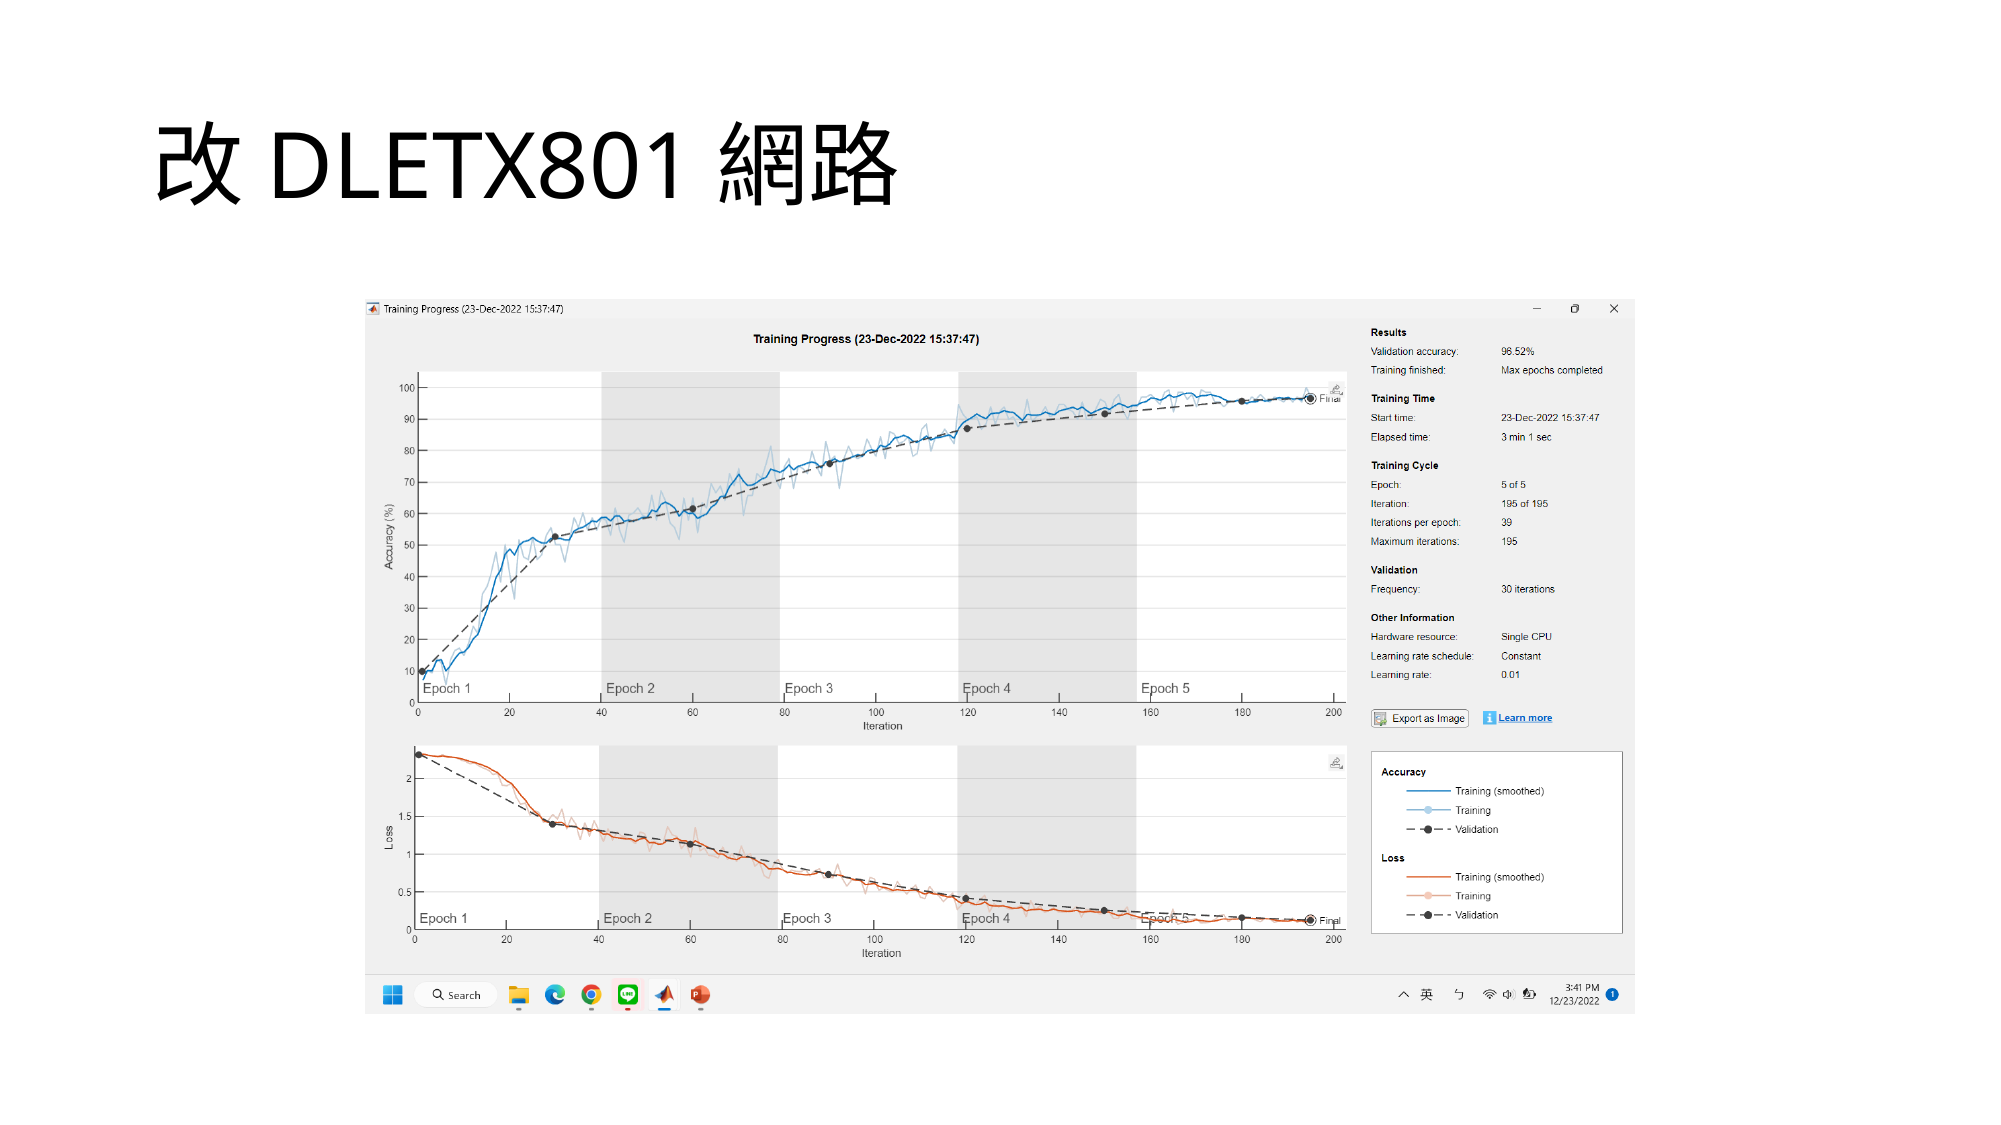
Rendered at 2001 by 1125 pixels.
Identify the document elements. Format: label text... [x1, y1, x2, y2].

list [365, 299, 1635, 1014]
title 改DLETX801網路 [137, 59, 1863, 278]
